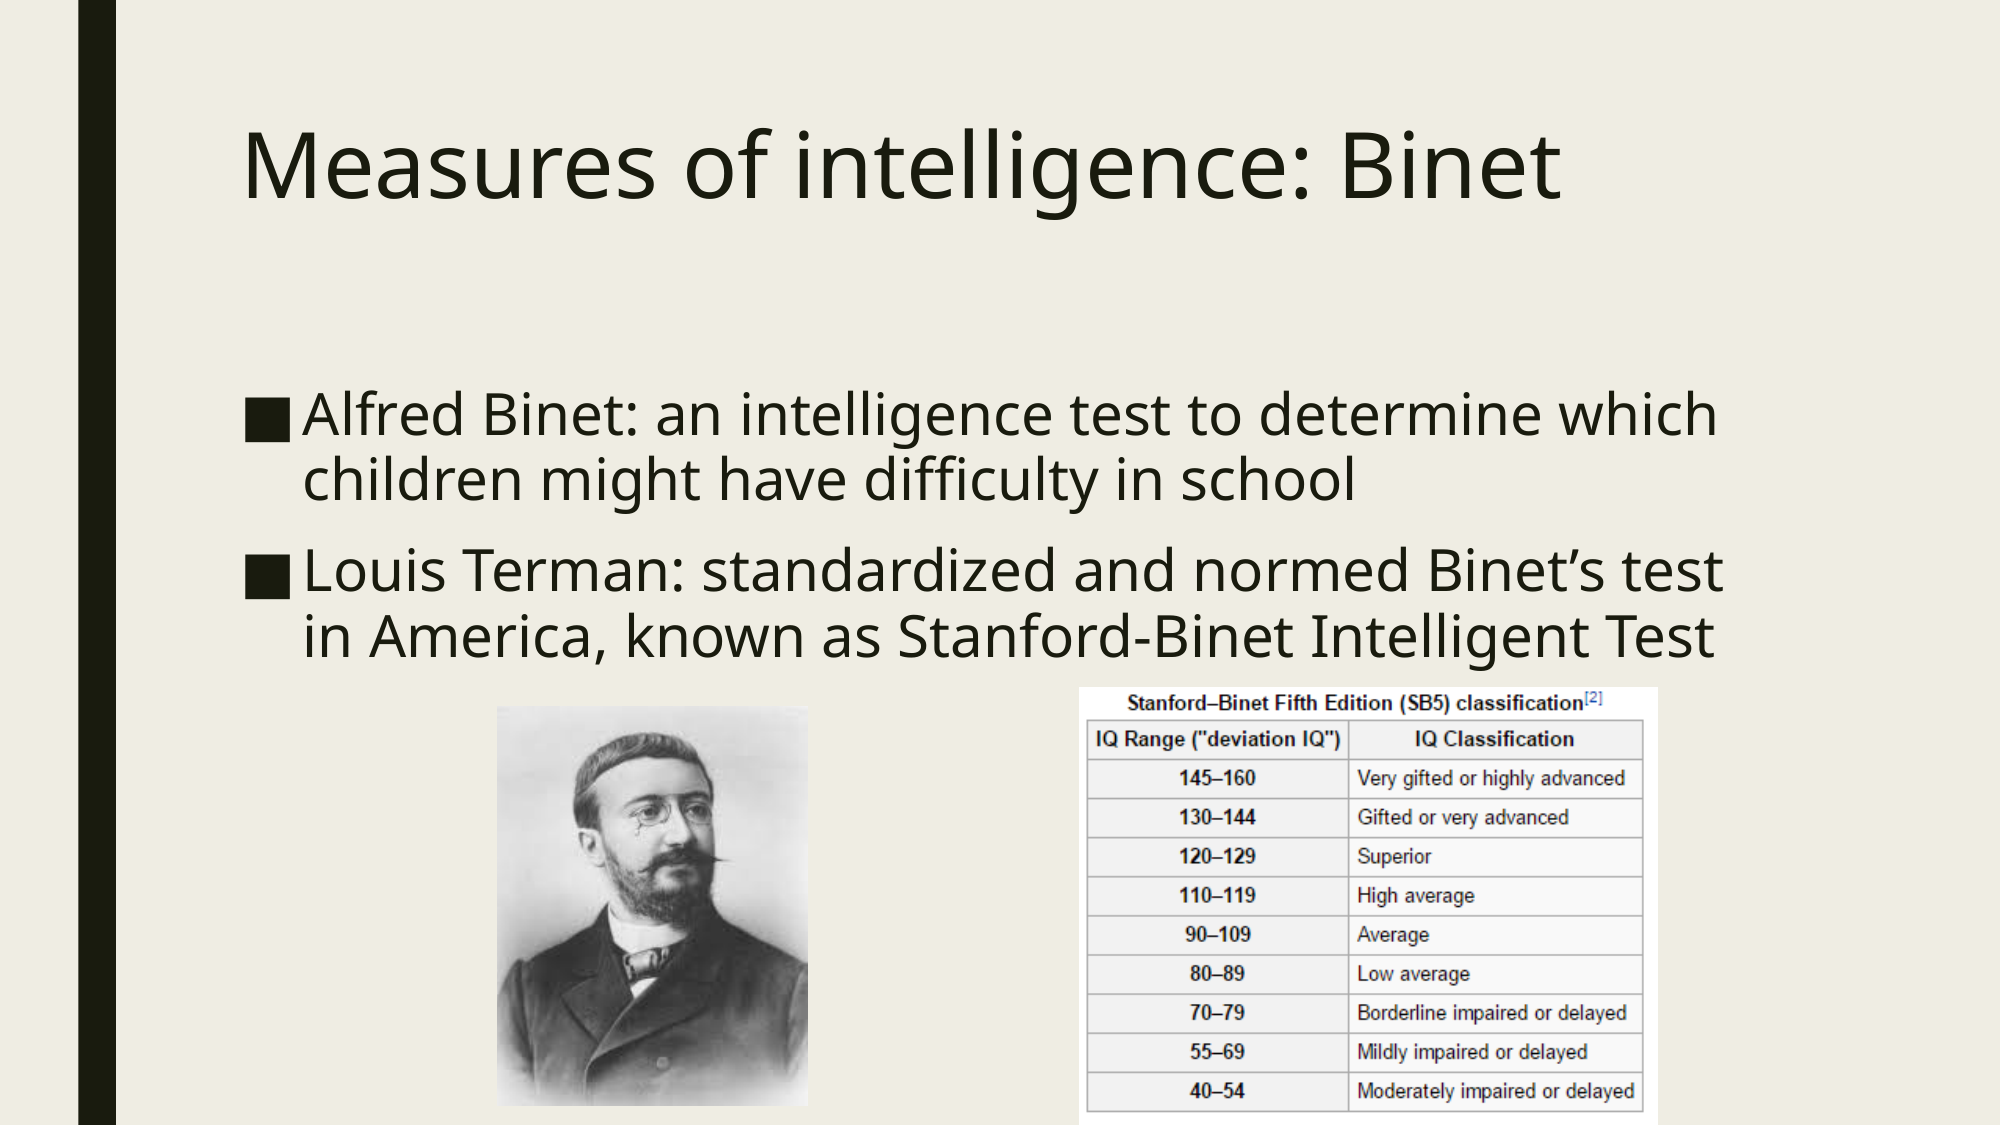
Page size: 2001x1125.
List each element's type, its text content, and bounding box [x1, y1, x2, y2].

title Measures of intelligence: Binet [225, 112, 1800, 357]
picture [497, 706, 808, 1106]
picture [1079, 687, 1658, 1125]
list Alfred Binet: an intelligence test to determine which children might have difficulty in school Louis Terman: standardized and normed Binet’s test in America, known as Stanford-Binet Intelligent Test [225, 375, 1800, 963]
